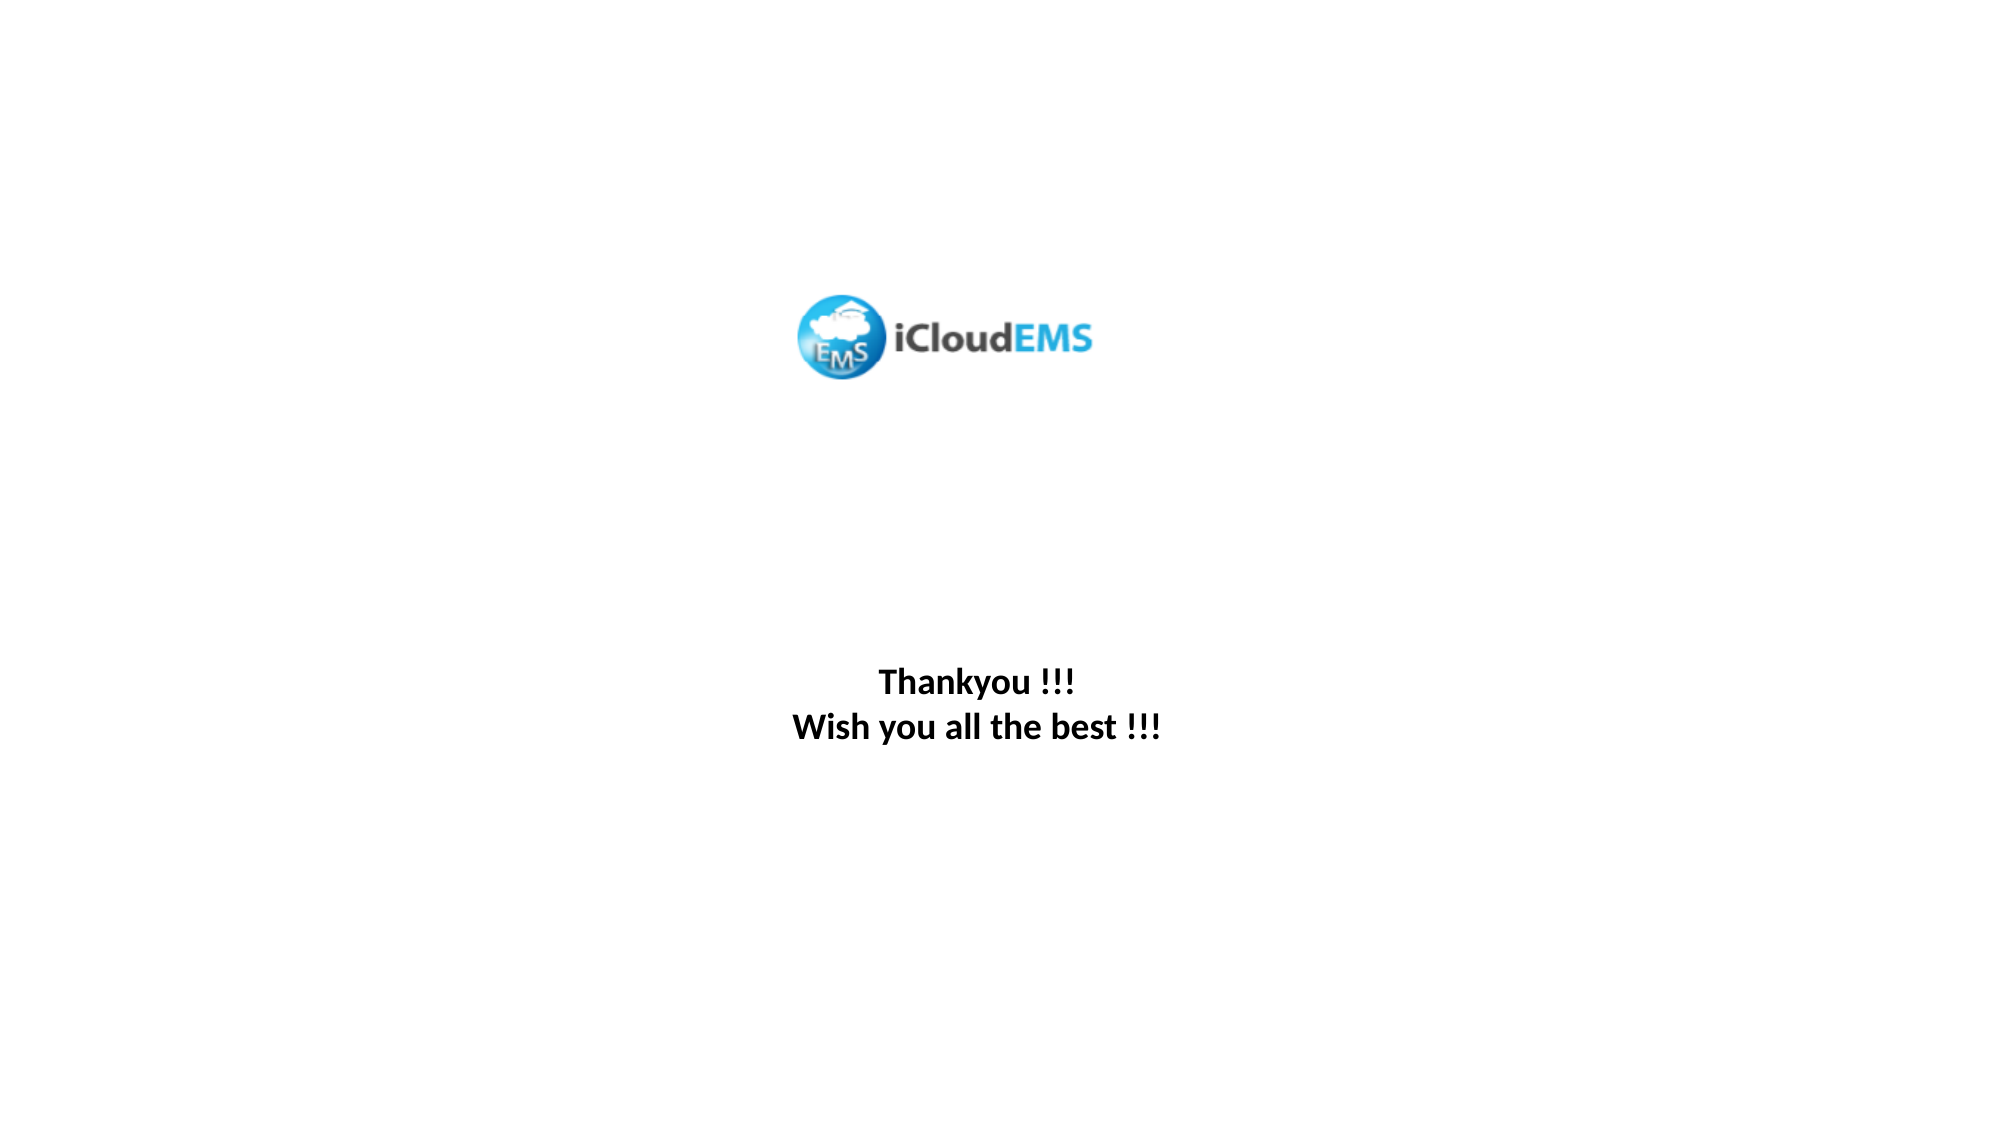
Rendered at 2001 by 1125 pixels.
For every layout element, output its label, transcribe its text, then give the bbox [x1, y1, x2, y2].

picture [789, 276, 1102, 387]
text_box Thankyou !!! Wish you all the best !!! [453, 649, 1502, 754]
